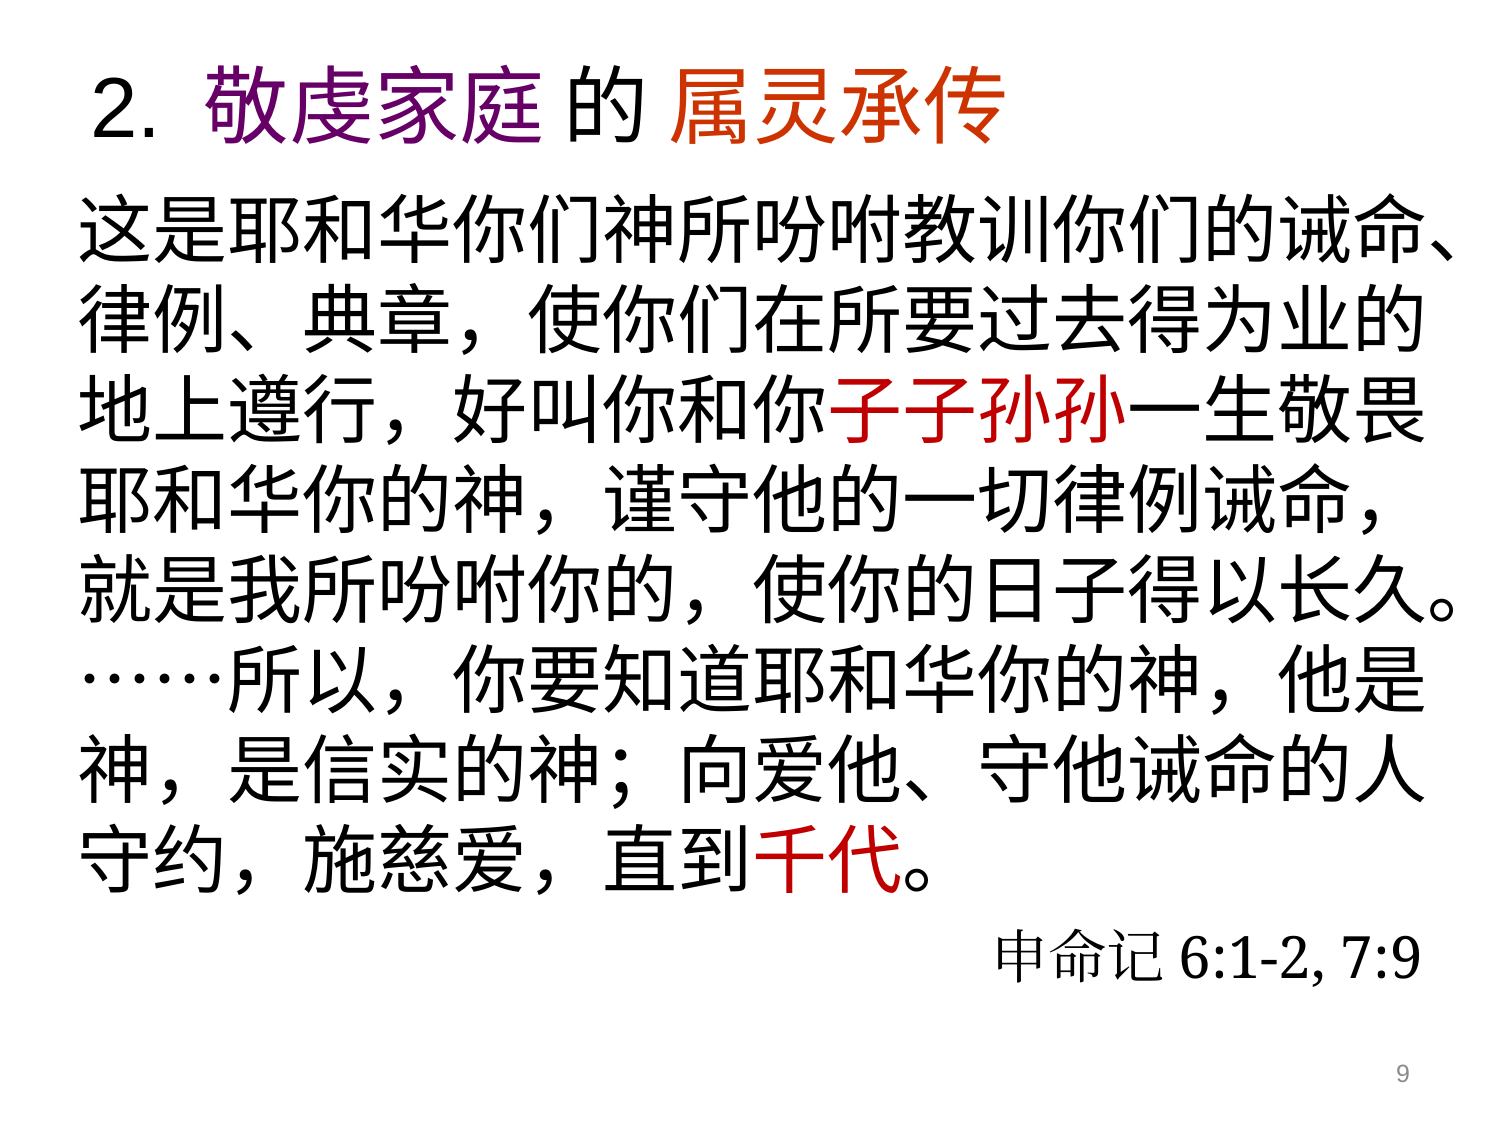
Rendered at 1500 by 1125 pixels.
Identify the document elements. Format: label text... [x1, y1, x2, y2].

title 2. 敬虔家庭 的 属灵承传 [75, 45, 1425, 163]
text_box 这是耶和华你们神所吩咐教训你们的诫命、律例、典章，使你们在所要过去得为业的地上遵行，好叫你和你子子孙孙一生敬畏耶和华你的神，谨守他的一切律例诫命，就是我所吩咐你的，使你的日子得以长久。……所以，你要知道耶和华你的神，他是神，是信实的神；向爱他、守他诫命的人守约，施慈爱，直到千代。 [62, 174, 1450, 910]
slide_number 9 [1074, 1042, 1425, 1103]
text_box 申命记6:1-2, 7:9 [824, 912, 1438, 998]
